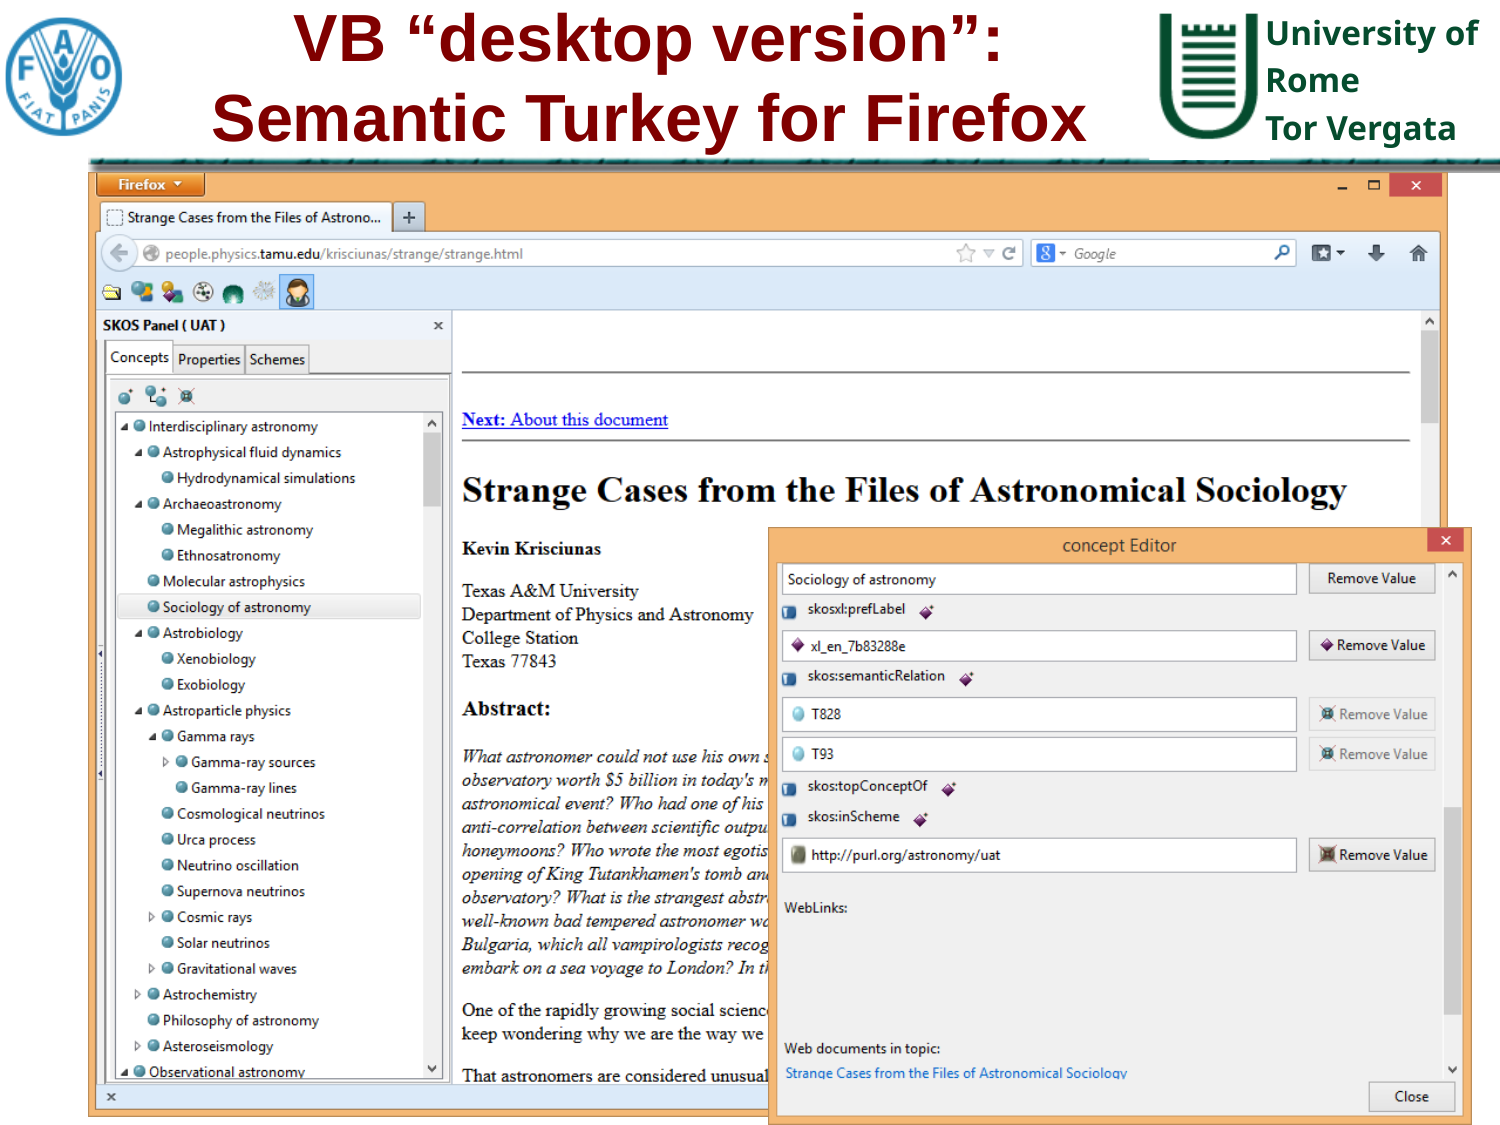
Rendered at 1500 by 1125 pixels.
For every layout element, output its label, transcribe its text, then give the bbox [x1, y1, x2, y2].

picture [88, 11, 1500, 1125]
title VB “desktop version”: Semantic Turkey for Firefox [182, 11, 1117, 138]
picture [5, 16, 138, 138]
